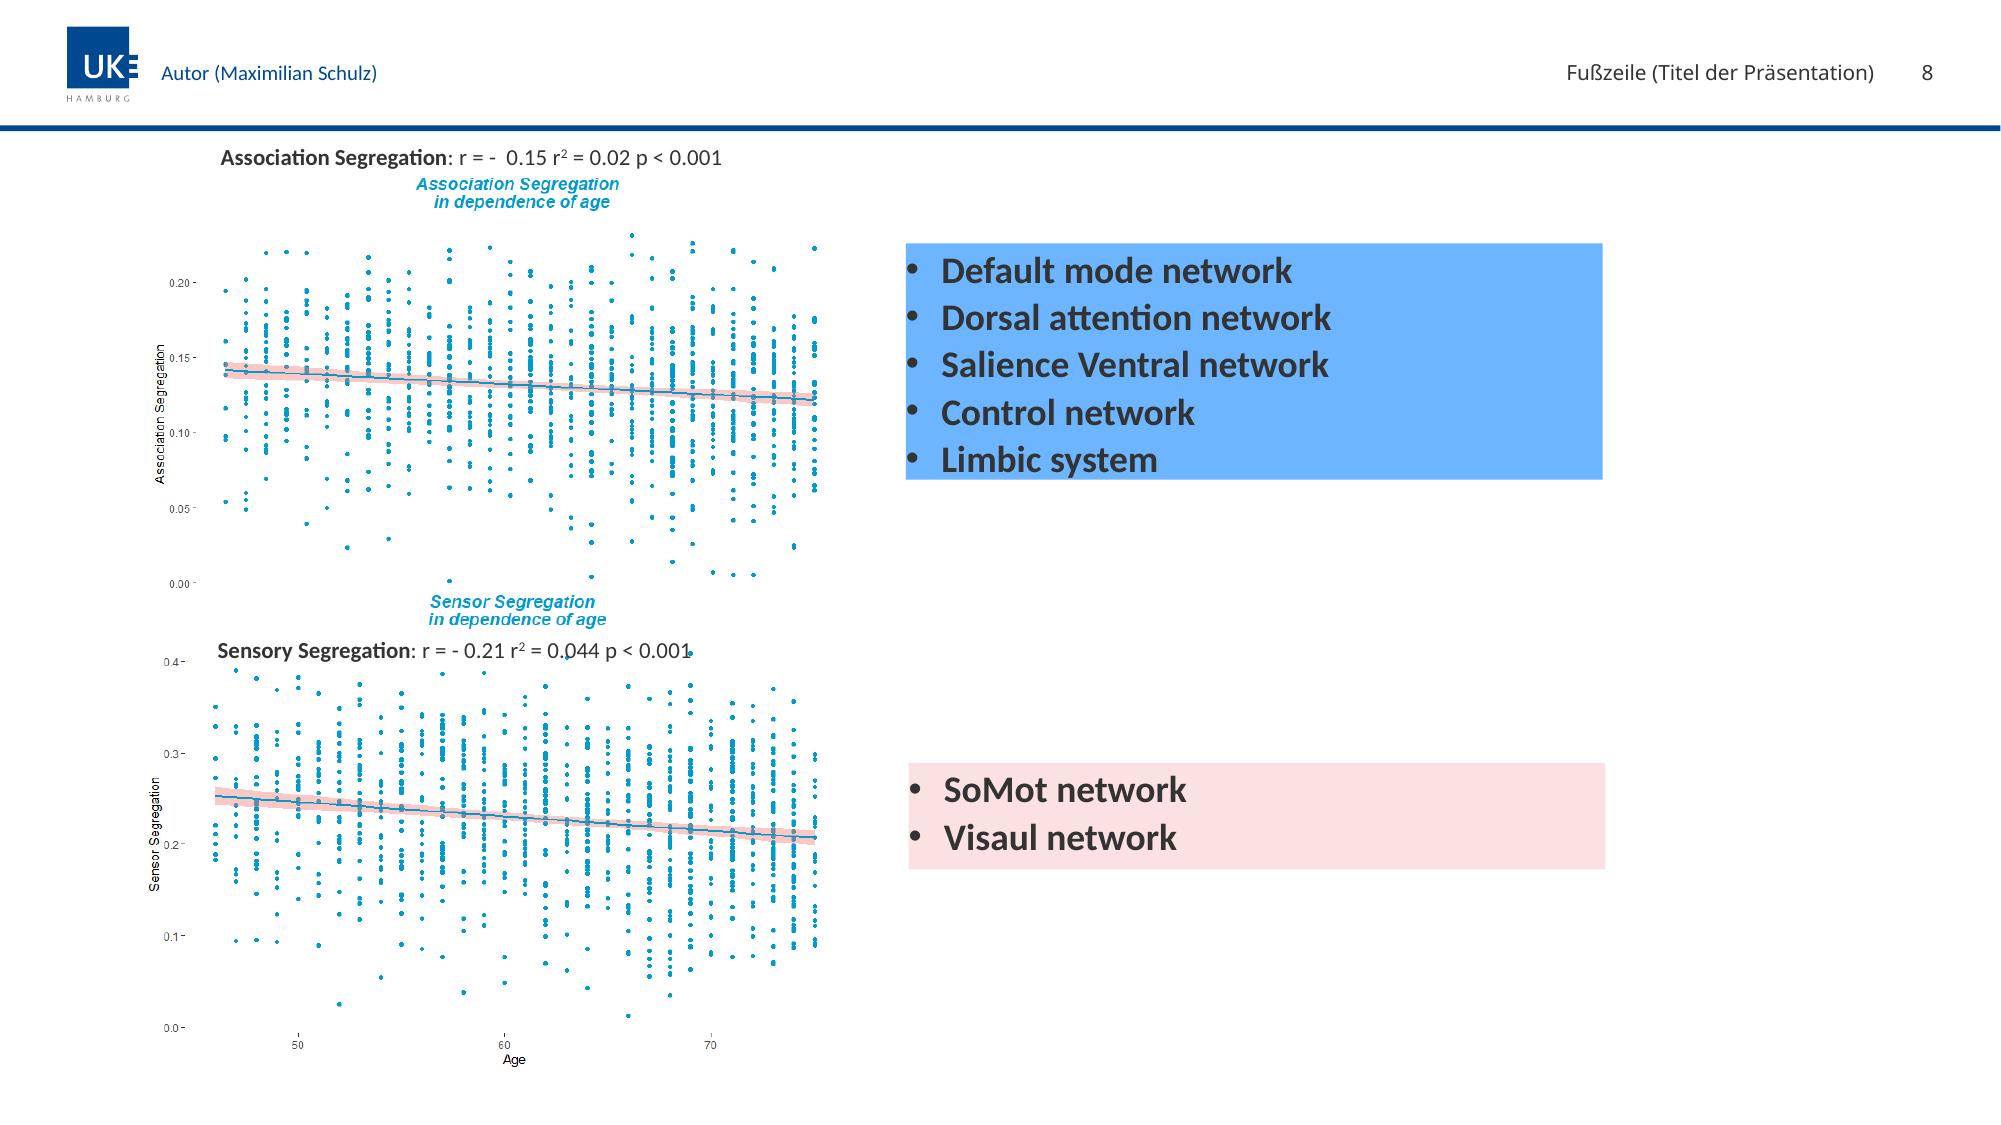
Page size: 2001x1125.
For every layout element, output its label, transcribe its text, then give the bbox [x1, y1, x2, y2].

slide_number 8 [1874, 54, 1934, 90]
picture [148, 171, 832, 1071]
slide_number Autor (Maximilian Schulz) [161, 54, 658, 90]
text_box SoMot network Visaul network [908, 763, 1606, 870]
text_box Default mode network Dorsal attention network Salience Ventral network Control network Limbic system [905, 243, 1603, 480]
text_box Association Segregation: r = - 0.15 r2 = 0.02 p < 0.001 [205, 135, 776, 171]
footer Fußzeile (Titel der Präsentation) [1023, 54, 1874, 90]
